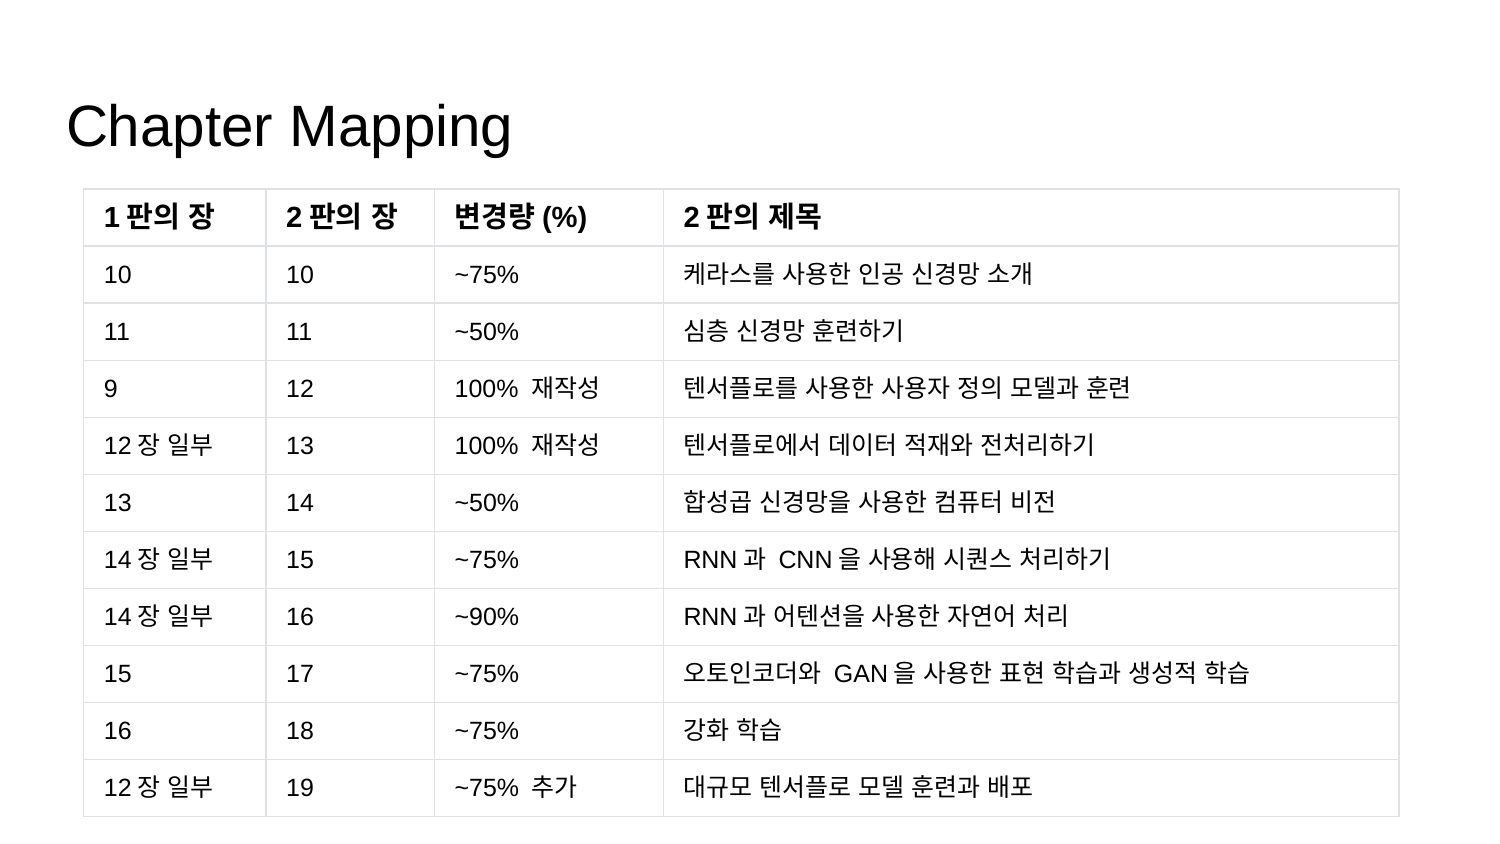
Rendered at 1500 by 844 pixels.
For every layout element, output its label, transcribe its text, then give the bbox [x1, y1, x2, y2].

table_cell 13 [84, 475, 265, 531]
table_cell 15 [267, 532, 434, 588]
table_cell 17 [267, 646, 434, 702]
table_cell 케라스를 사용한 인공 신경망 소개 [664, 247, 1398, 302]
table_cell ~50% [435, 304, 663, 360]
table_cell 15 [84, 646, 265, 702]
table_cell 11 [84, 304, 265, 360]
table_cell ~90% [435, 589, 663, 645]
table_header 2판의 제목 [664, 190, 1398, 245]
table_cell 16 [267, 589, 434, 645]
table_cell 18 [267, 703, 434, 759]
table_cell 12장 일부 [84, 760, 265, 816]
table_cell 16 [84, 703, 265, 759]
table_cell RNN과 CNN을 사용해 시퀀스 처리하기 [664, 532, 1398, 588]
table_cell 대규모 텐서플로 모델 훈련과 배포 [664, 760, 1398, 816]
table_cell 11 [267, 304, 434, 360]
table_cell 강화 학습 [664, 703, 1398, 759]
table_cell 텐서플로에서 데이터 적재와 전처리하기 [664, 418, 1398, 474]
table_cell 텐서플로를 사용한 사용자 정의 모델과 훈련 [664, 361, 1398, 417]
table_cell 14장 일부 [84, 589, 265, 645]
table_cell 14 [267, 475, 434, 531]
table_cell ~75% [435, 703, 663, 759]
table_cell ~50% [435, 475, 663, 531]
table_cell ~75% [435, 247, 663, 302]
table_cell 19 [267, 760, 434, 816]
table_cell 12장 일부 [84, 418, 265, 474]
table_cell 9 [84, 361, 265, 417]
title Chapter Mapping [51, 72, 1449, 167]
table_cell 100% 재작성 [435, 418, 663, 474]
table_cell ~75% [435, 532, 663, 588]
table_cell 100% 재작성 [435, 361, 663, 417]
table_cell ~75% 추가 [435, 760, 663, 816]
table_header 변경량(%) [435, 190, 663, 245]
table_header 2판의 장 [267, 190, 434, 245]
table_cell ~75% [435, 646, 663, 702]
table_cell 심층 신경망 훈련하기 [664, 304, 1398, 360]
table_cell RNN과 어텐션을 사용한 자연어 처리 [664, 589, 1398, 645]
table_cell 오토인코더와 GAN을 사용한 표현 학습과 생성적 학습 [664, 646, 1398, 702]
table_cell 13 [267, 418, 434, 474]
table_cell 10 [267, 247, 434, 302]
table_header 1판의 장 [84, 190, 265, 245]
table_cell 합성곱 신경망을 사용한 컴퓨터 비전 [664, 475, 1398, 531]
table_cell 10 [84, 247, 265, 302]
table_cell 14장 일부 [84, 532, 265, 588]
table_cell 12 [267, 361, 434, 417]
